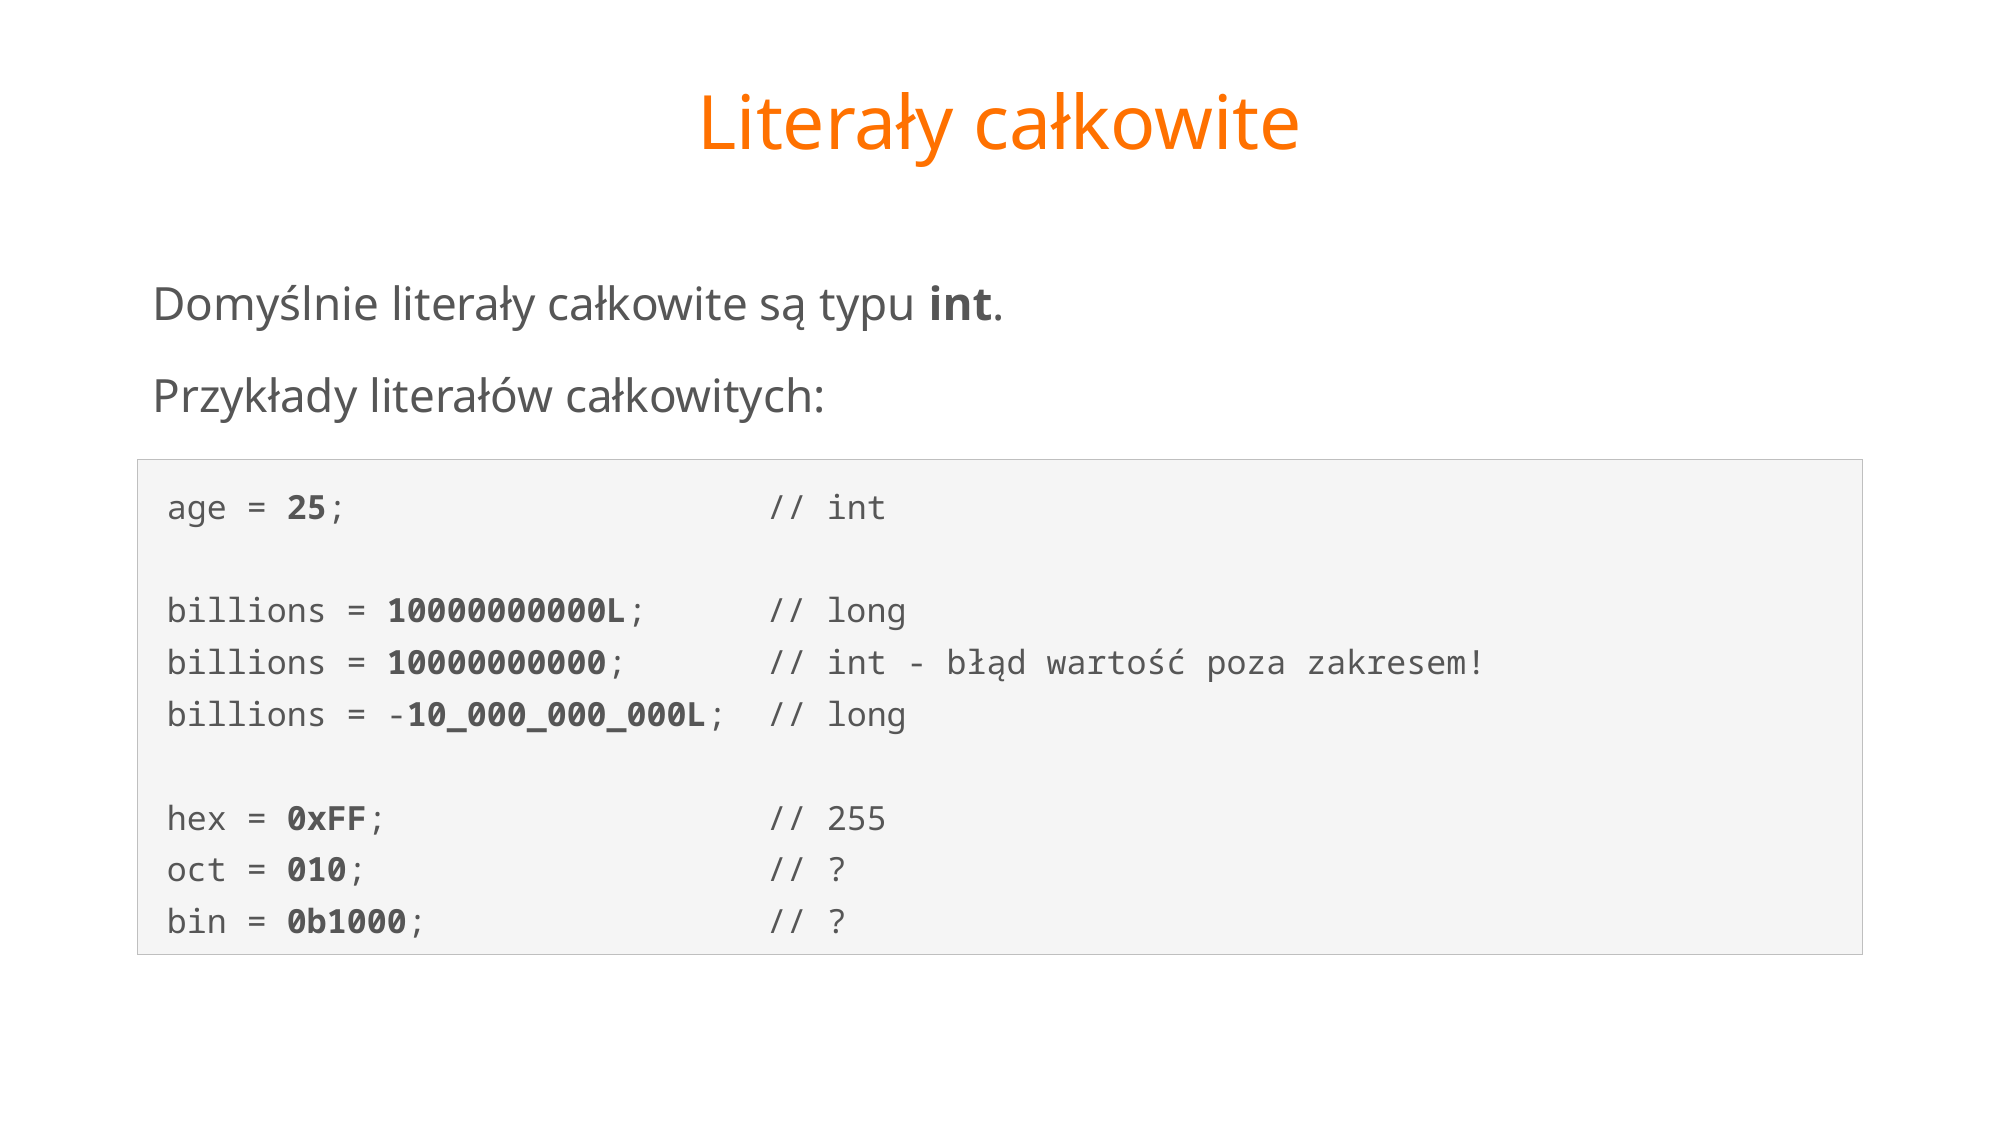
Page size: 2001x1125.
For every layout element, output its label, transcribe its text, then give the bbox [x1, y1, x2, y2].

text_box age = 25; // int billions = 10000000000L; // long billions = 10000000000; // int - błąd wartość poza zakresem! billions = -10_000_000_000L; // long hex = 0xFF; // 255 oct = 010; // ? bin = 0b1000; // ? [137, 459, 1863, 955]
title Literały całkowite [137, 59, 1863, 191]
list Domyślnie literały całkowite są typu int. Przykłady literałów całkowitych: [137, 250, 1863, 459]
